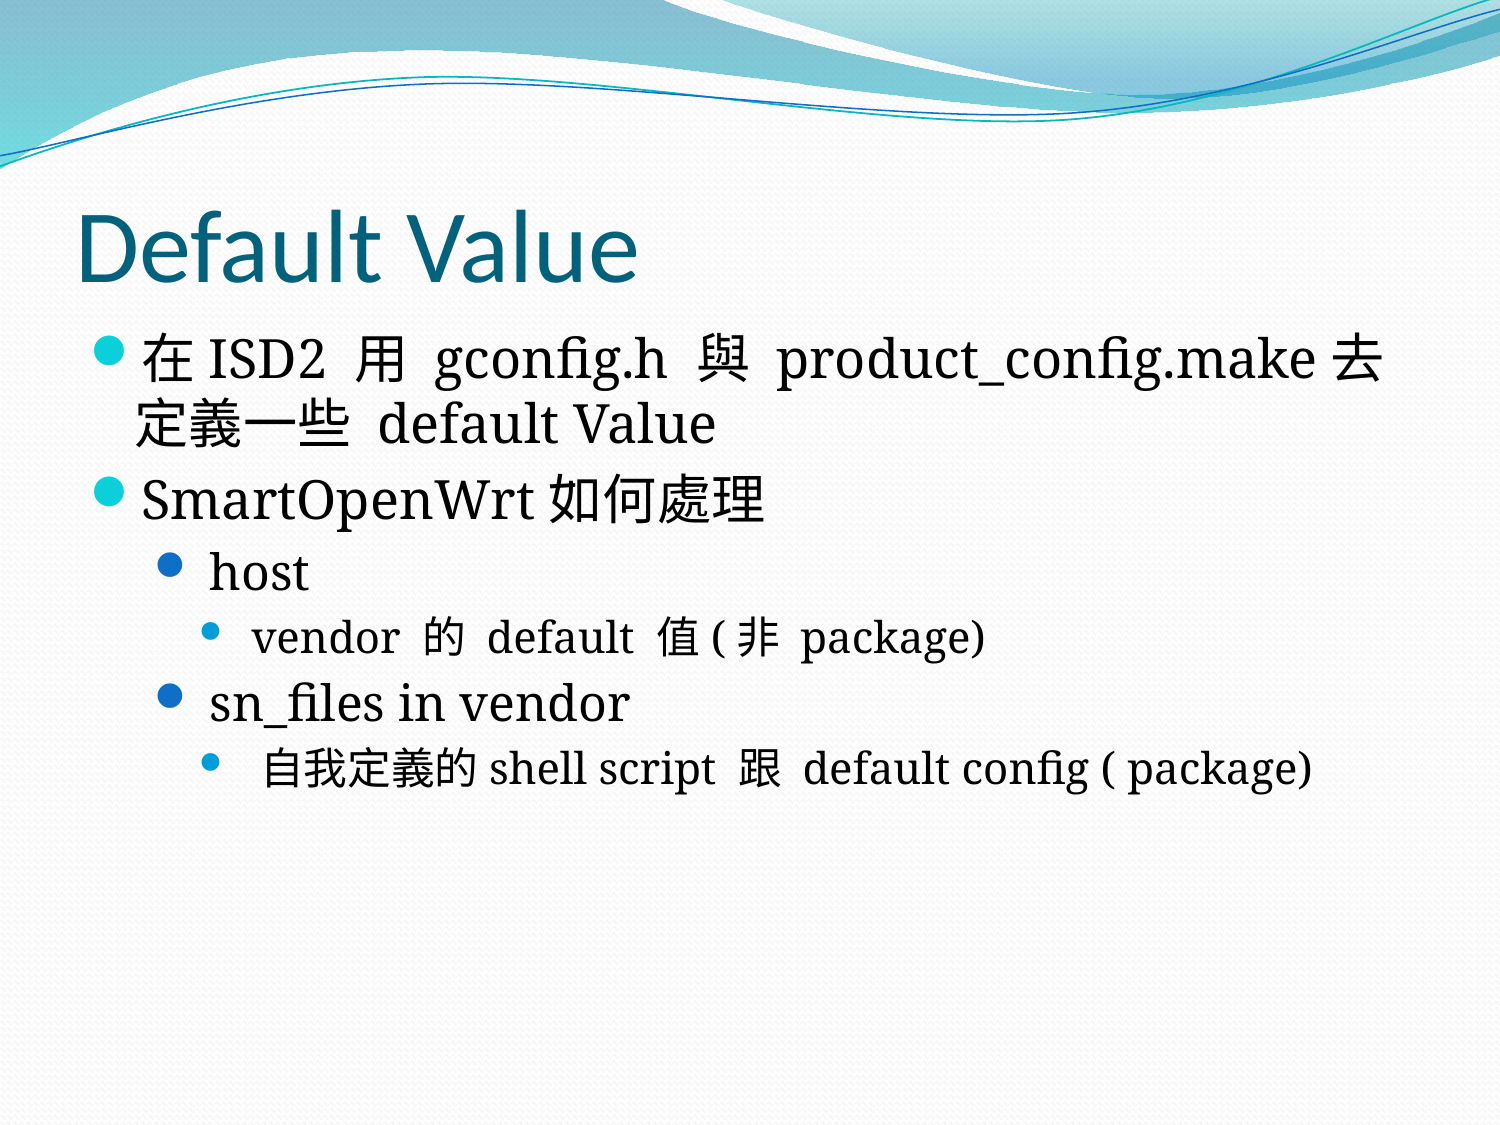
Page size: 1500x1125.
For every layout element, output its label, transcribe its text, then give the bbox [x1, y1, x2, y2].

title Default Value [75, 115, 1425, 303]
list 在ISD2 用 gconfig.h 與 product_config.make去定義一些 default Value SmartOpenWrt如何處理 host vendor 的 default 值(非 package) sn_files in vendor 自我定義的shell script 跟 default config ( package) [75, 317, 1425, 1038]
